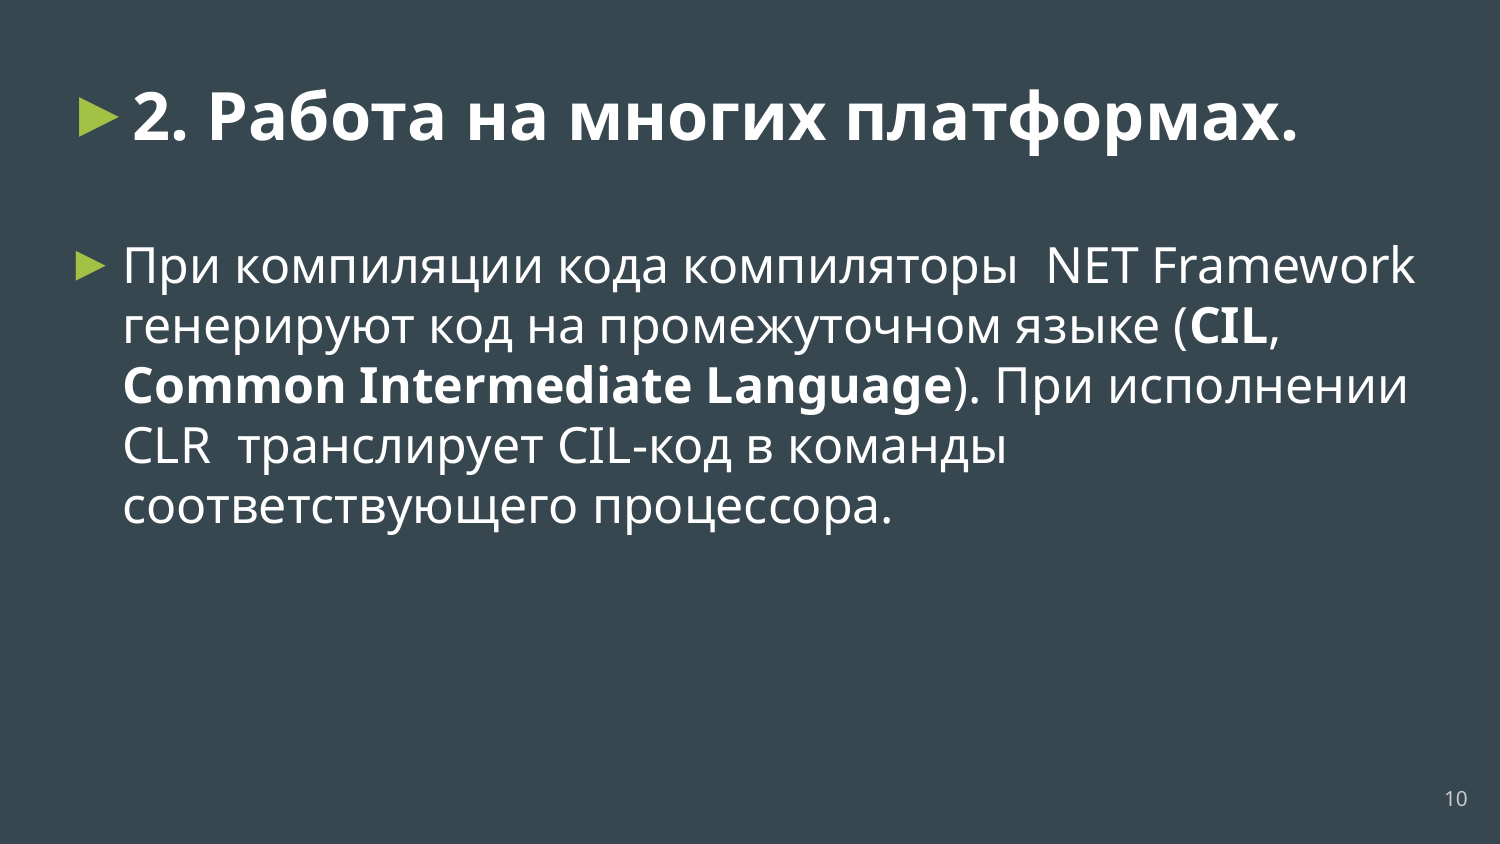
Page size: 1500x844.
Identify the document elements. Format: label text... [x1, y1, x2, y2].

slide_number 10 [1392, 767, 1483, 833]
list 2. Работа на многих платформах. При компиляции кода компиляторы NET Framework генерируют код на промежуточном языке (CIL, Common Intermediate Language). При исполнении CLR транслирует CIL-код в команды соответствующего процессора. [51, 58, 1449, 682]
